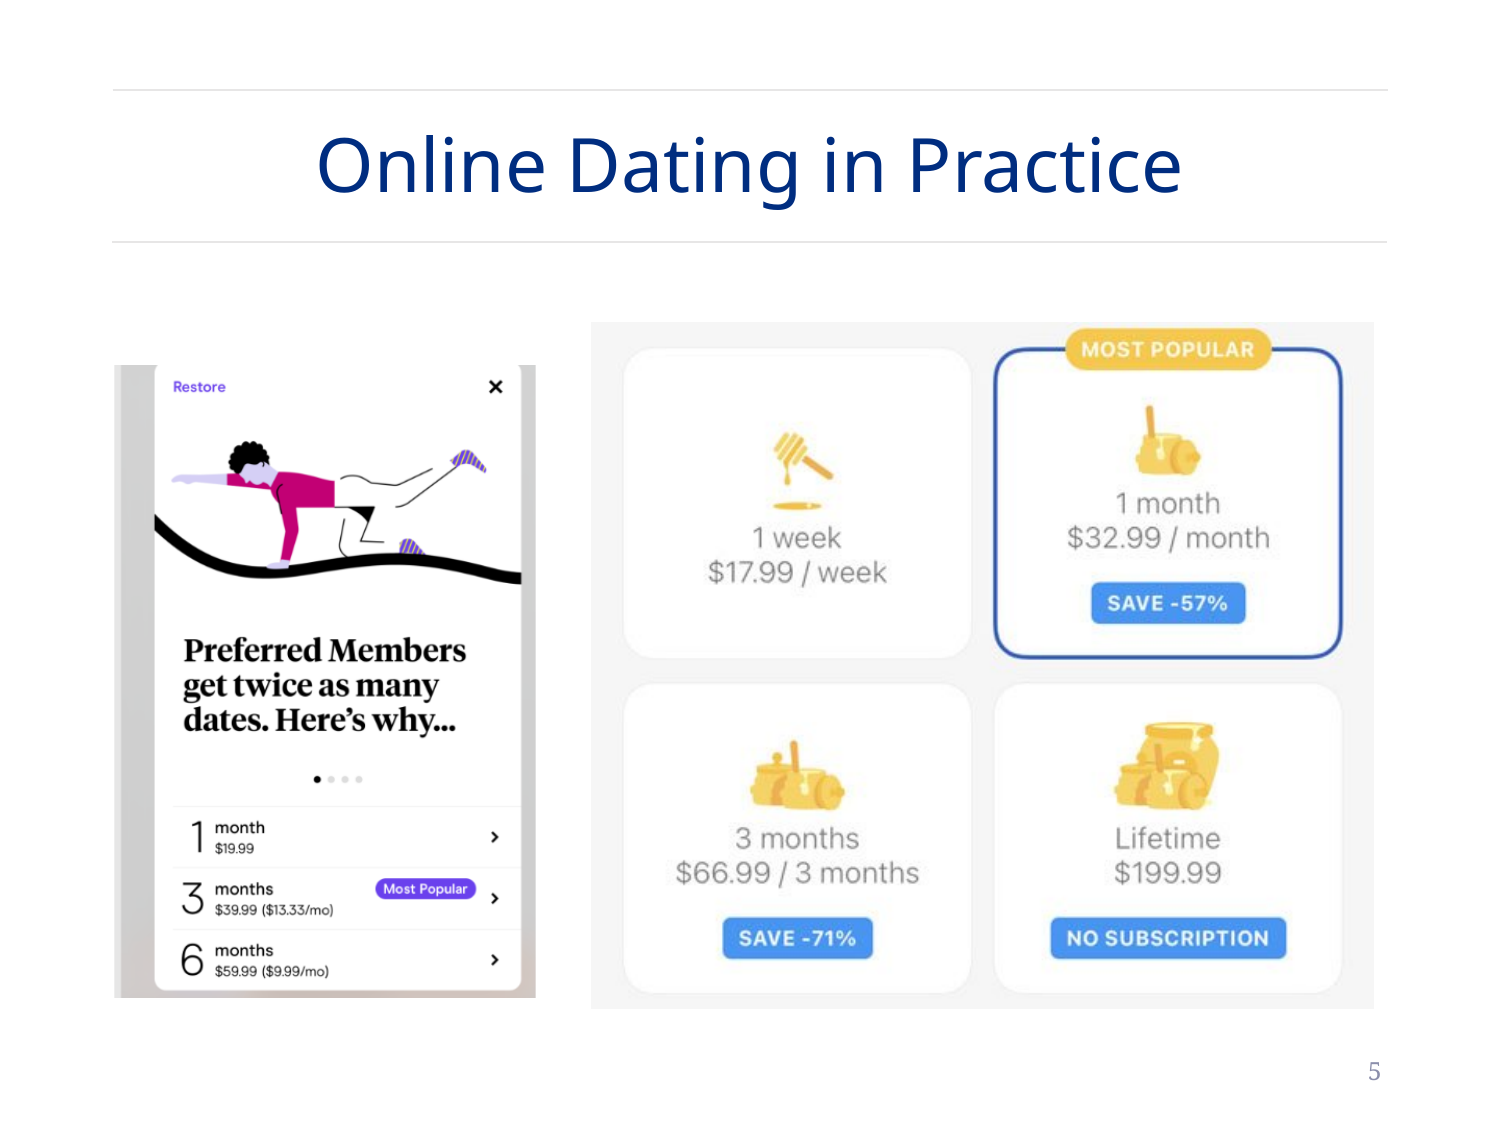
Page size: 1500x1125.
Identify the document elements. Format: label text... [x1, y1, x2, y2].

picture [591, 322, 1374, 1009]
title Online Dating in Practice [103, 59, 1397, 278]
slide_number 5 [1059, 1042, 1397, 1103]
picture [114, 365, 536, 998]
